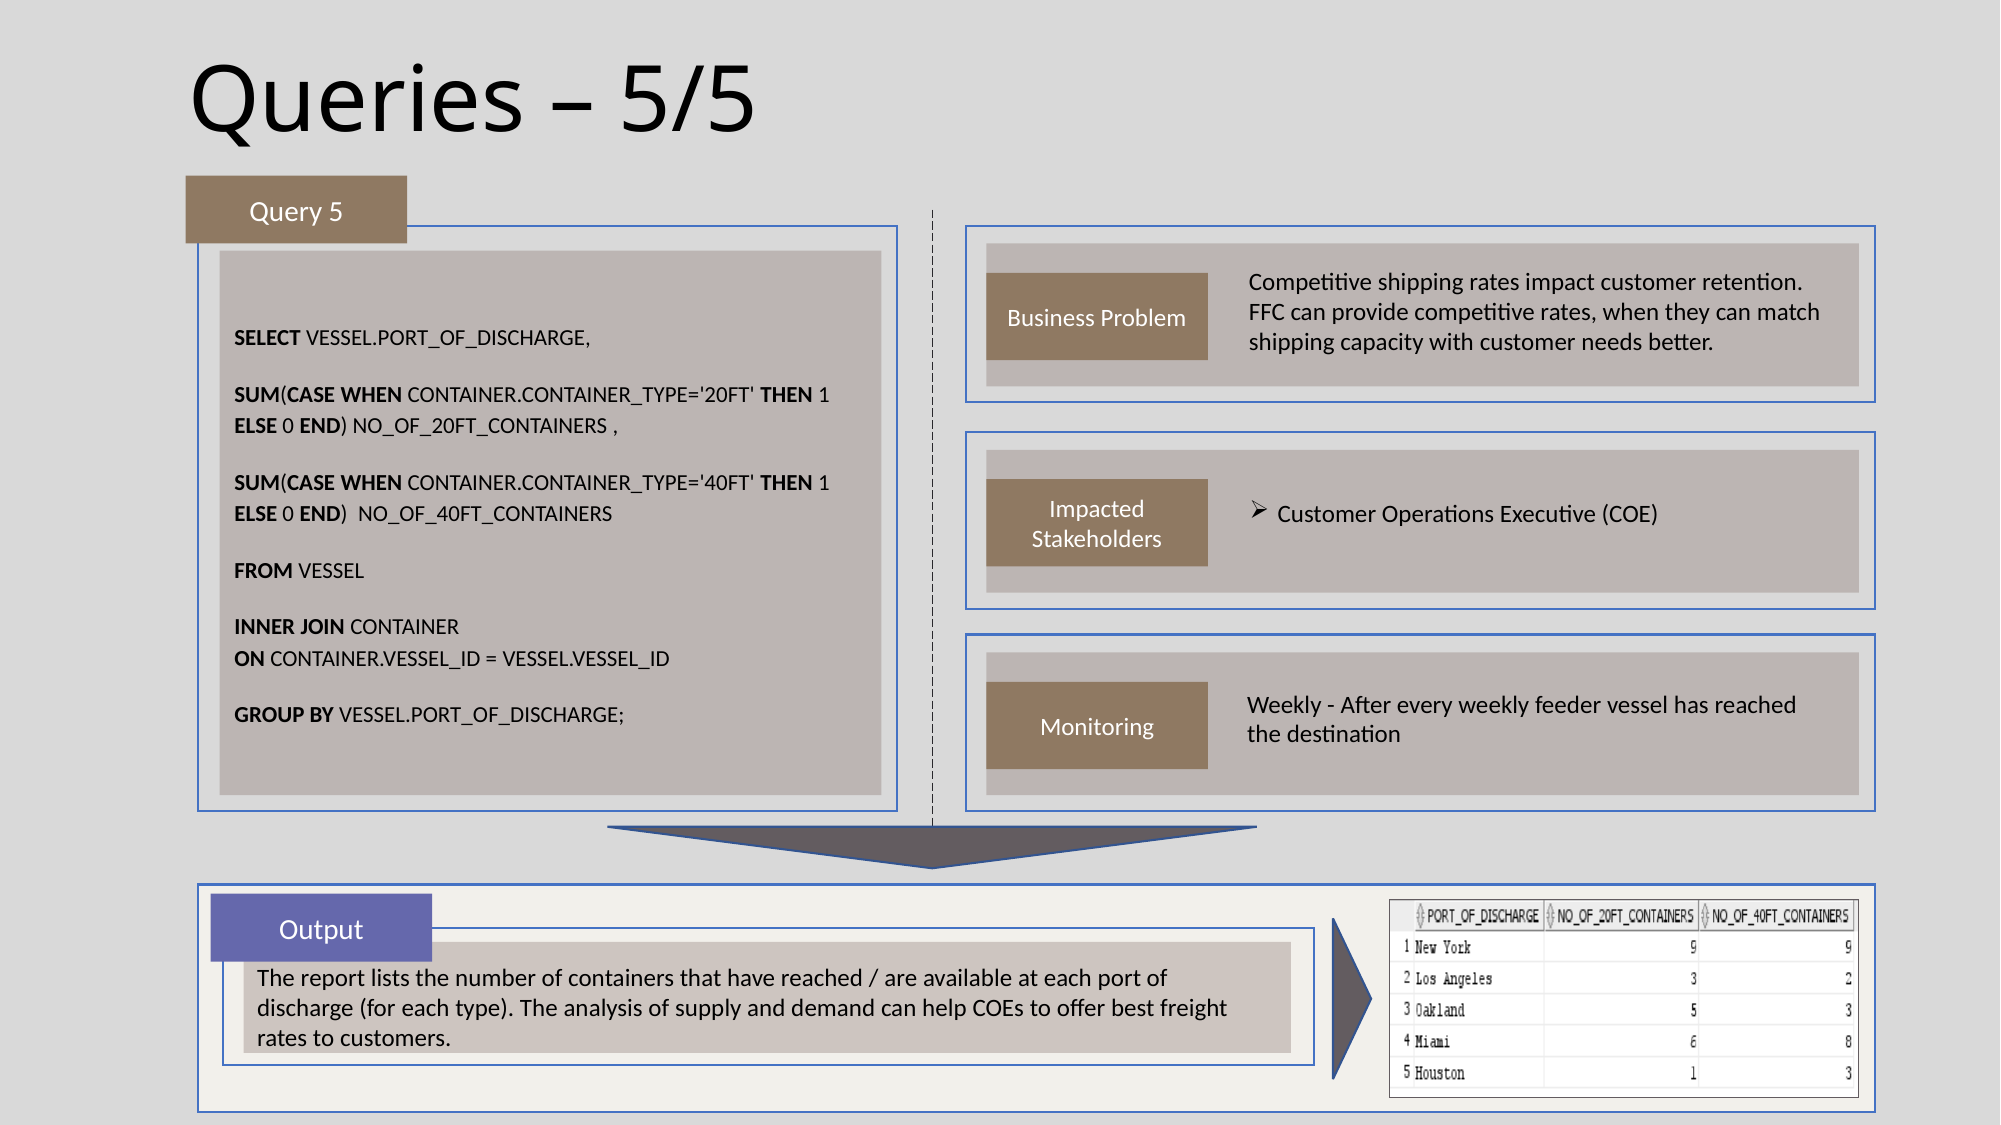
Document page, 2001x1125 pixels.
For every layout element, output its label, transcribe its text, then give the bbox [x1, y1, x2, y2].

picture [1389, 899, 1859, 1098]
text_box [607, 825, 1257, 870]
text_box Customer Operations Executive (COE) [1234, 482, 1820, 543]
text_box [965, 633, 1876, 812]
title Queries – 5/5 [173, 0, 1899, 211]
text_box Impacted Stakeholders [985, 478, 1209, 567]
text_box [433, 941, 1292, 1054]
text_box [197, 225, 898, 812]
text_box SELECT VESSEL.PORT_OF_DISCHARGE, SUM(CASE WHEN CONTAINER.CONTAINER_TYPE='20FT' THEN 1 ELSE 0 END) NO_OF_20FT_CONTAINERS , SUM(CASE WHEN CONTAINER.CONTAINER_TYPE='40FT' THEN 1 ELSE 0 END) NO_OF_40FT_CONTAINERS FROM VESSEL INNER JOIN CONTAINER ON CONTAINER.VESSEL_ID = VESSEL.VESSEL_ID GROUP BY VESSEL.PORT_OF_DISCHARGE; [219, 250, 882, 796]
text_box [197, 883, 1876, 1113]
text_box Query 5 [185, 175, 408, 244]
text_box [1331, 917, 1373, 1080]
text_box Monitoring [985, 681, 1209, 770]
text_box [985, 651, 1860, 796]
text_box [965, 225, 1876, 403]
text_box [965, 431, 1876, 610]
text_box [222, 927, 1315, 1066]
text_box The report lists the number of containers that have reached / are available at each port of discharge (for each type). The analysis of supply and demand can help COEs to offer best freight rates to customers. [242, 954, 1281, 1059]
text_box Weekly - After every weekly feeder vessel has reached the destination [1232, 638, 1820, 763]
text_box [985, 242, 1860, 387]
text_box [985, 449, 1860, 594]
text_box Competitive shipping rates impact customer retention. FFC can provide competitive rates, when they can match shipping capacity with customer needs better. [1234, 257, 1840, 363]
text_box Business Problem [985, 272, 1209, 361]
text_box Output [210, 893, 433, 963]
